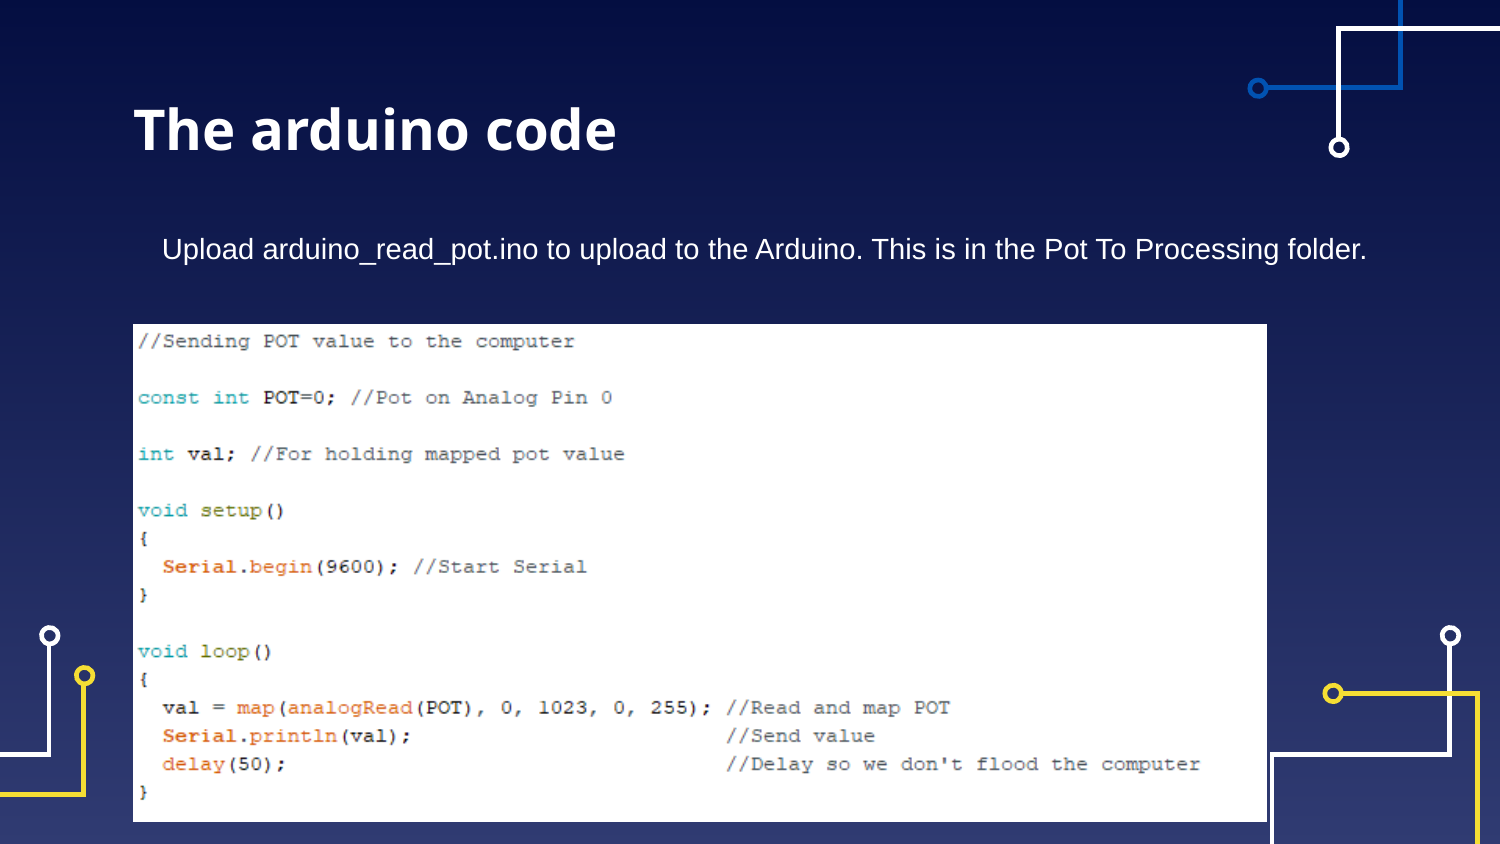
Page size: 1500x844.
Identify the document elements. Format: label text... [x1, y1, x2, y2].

text_box Upload arduino_read_pot.ino to upload to the Arduino. This is in the Pot To Processing folder. [147, 222, 1385, 273]
title The arduino code [118, 88, 1382, 167]
picture [133, 324, 1267, 822]
